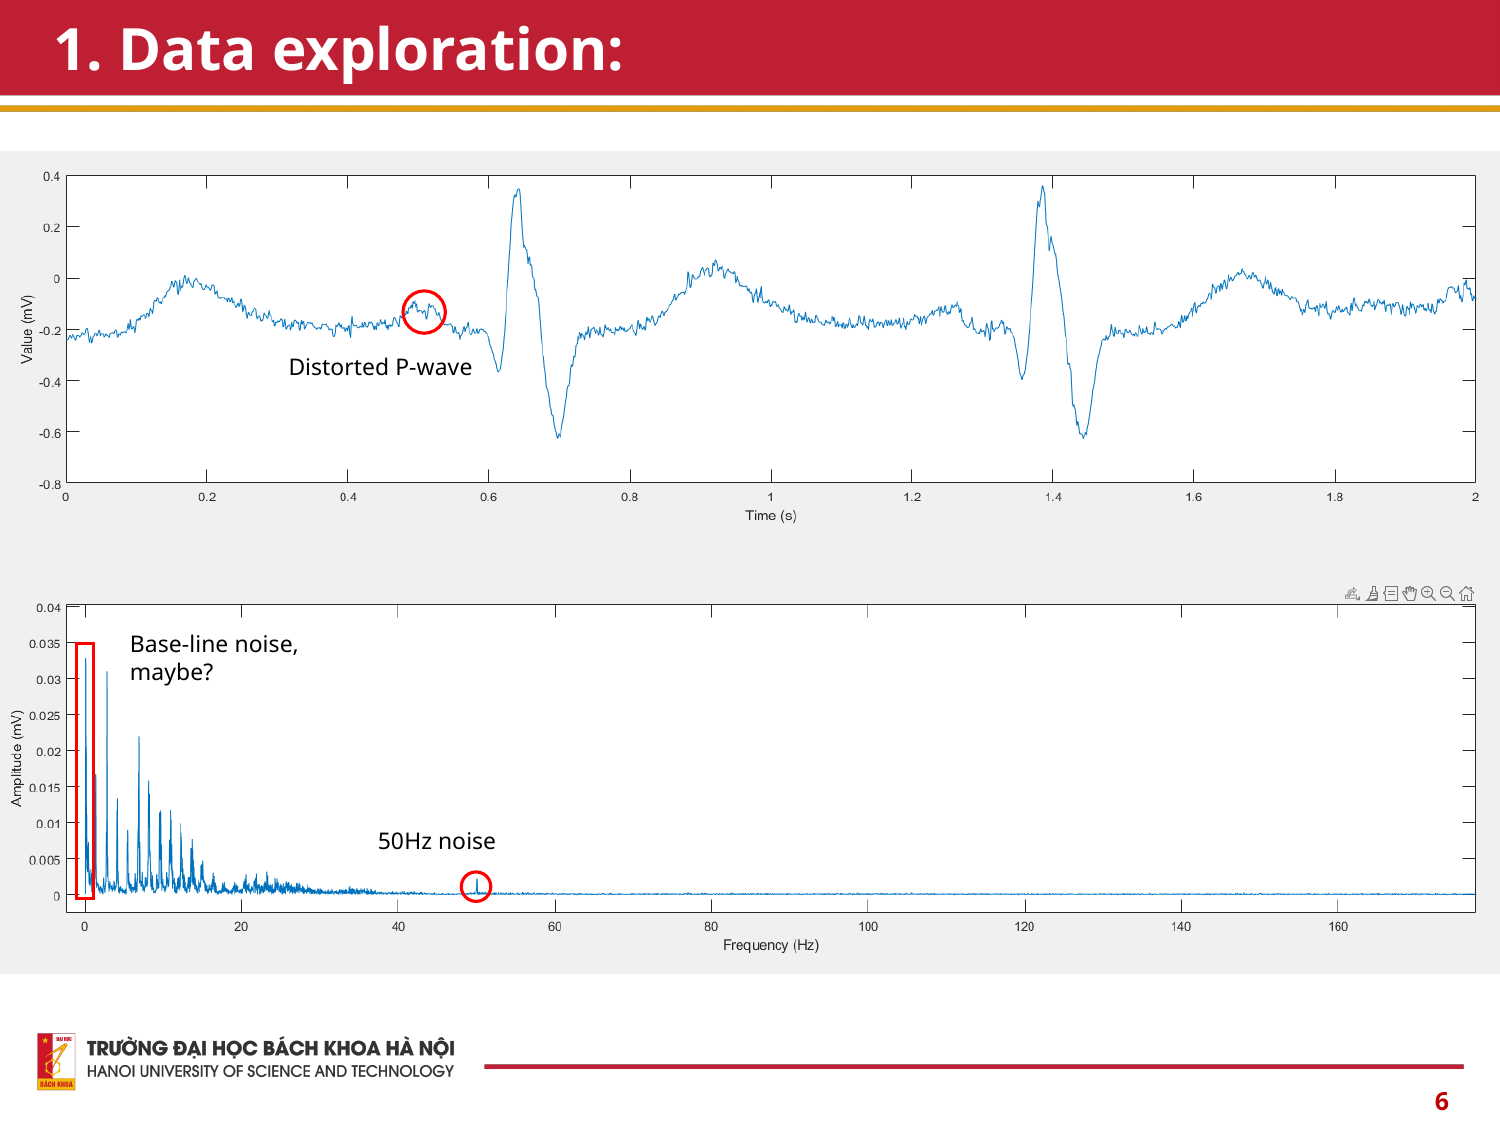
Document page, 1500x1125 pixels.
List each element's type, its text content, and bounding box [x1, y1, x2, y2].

picture [0, 0, 1500, 1125]
title 1. Data exploration: [38, 12, 1462, 87]
slide_number 6 [1126, 1078, 1464, 1125]
